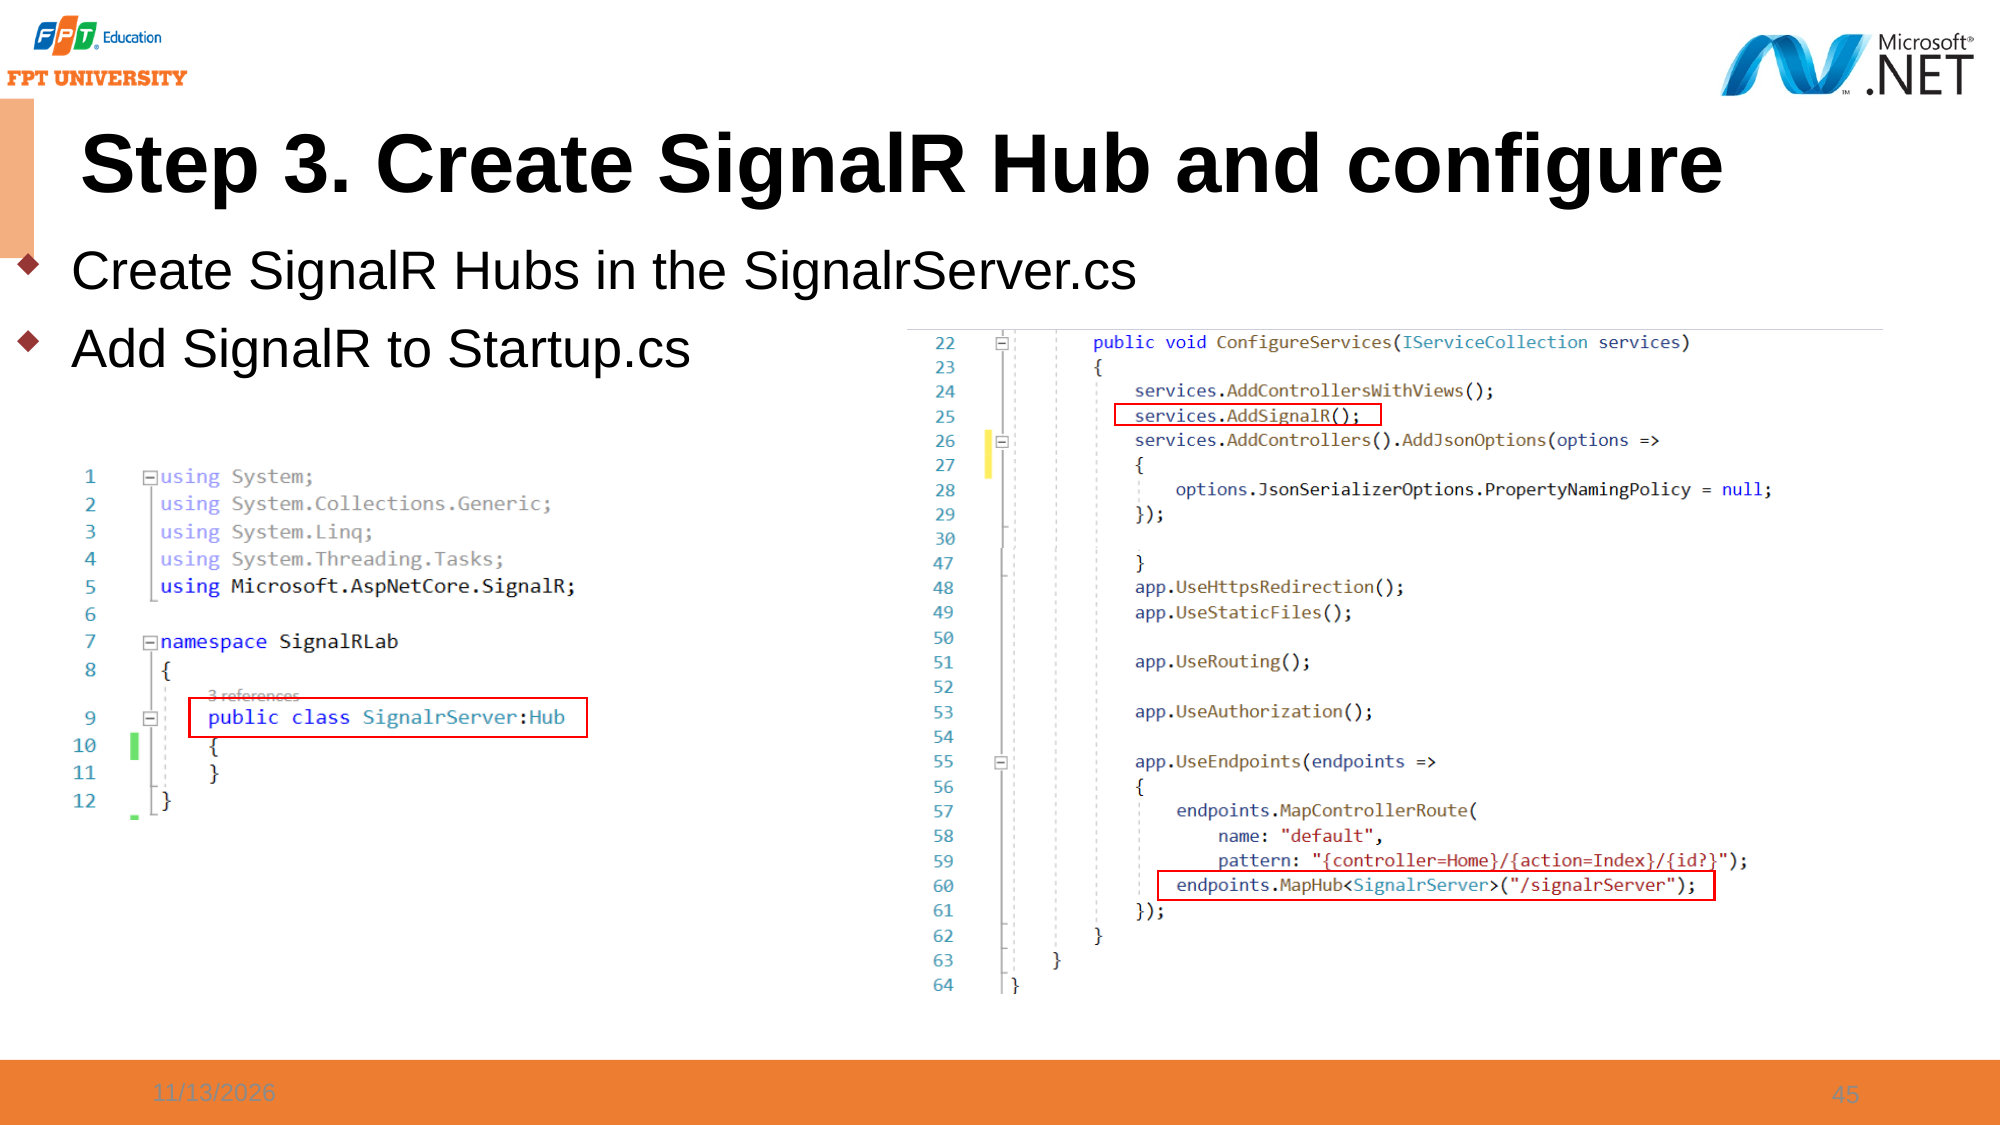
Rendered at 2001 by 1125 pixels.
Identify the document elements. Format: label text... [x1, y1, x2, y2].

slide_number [137, 1061, 588, 1122]
text_box Create SignalR Hubs in the SignalrServer.cs Add SignalR to Startup.cs [0, 228, 1978, 463]
picture [907, 329, 1887, 994]
title Step 3. Create SignalR Hub and configure [65, 118, 1952, 213]
picture [64, 465, 848, 820]
picture [1685, 0, 2001, 129]
slide_number 45 [1424, 1063, 1875, 1123]
picture [0, 1, 194, 96]
